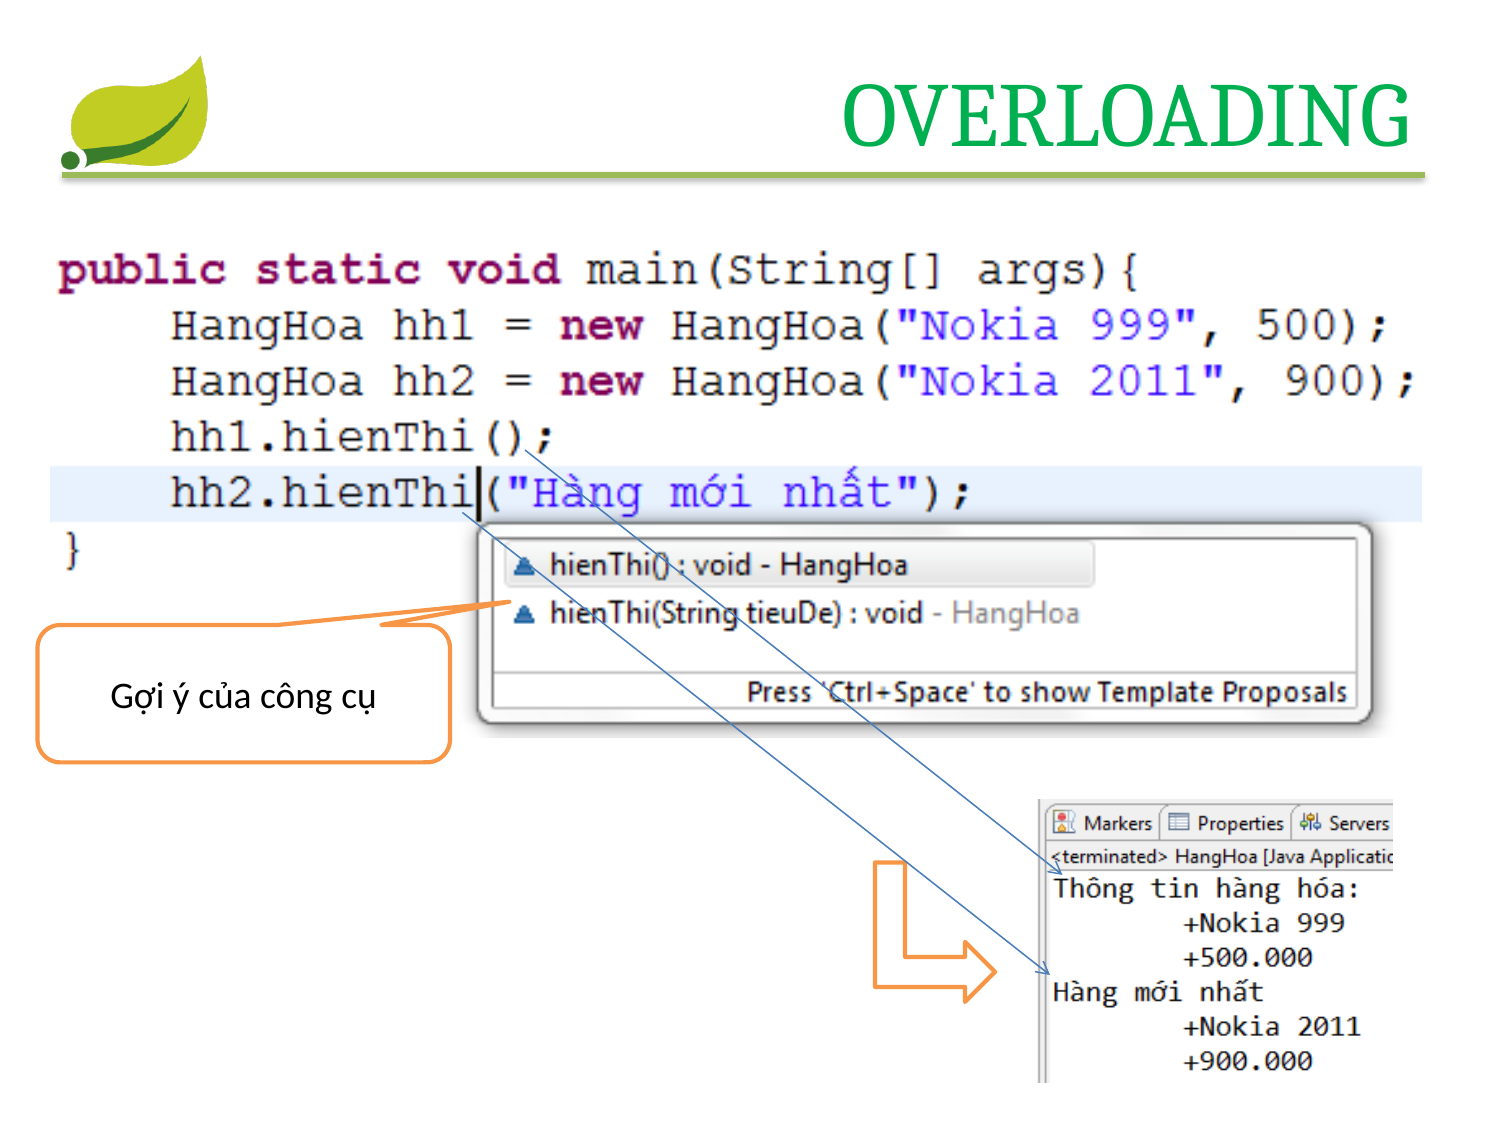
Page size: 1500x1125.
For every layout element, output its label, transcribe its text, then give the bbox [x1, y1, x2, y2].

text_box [524, 449, 1063, 876]
picture [50, 49, 217, 175]
title Overloading [217, 45, 1425, 175]
picture [1037, 799, 1393, 1084]
picture [49, 249, 1422, 738]
text_box Gợi ý của công cụ [35, 629, 451, 765]
text_box [872, 984, 986, 1004]
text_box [462, 512, 1051, 976]
